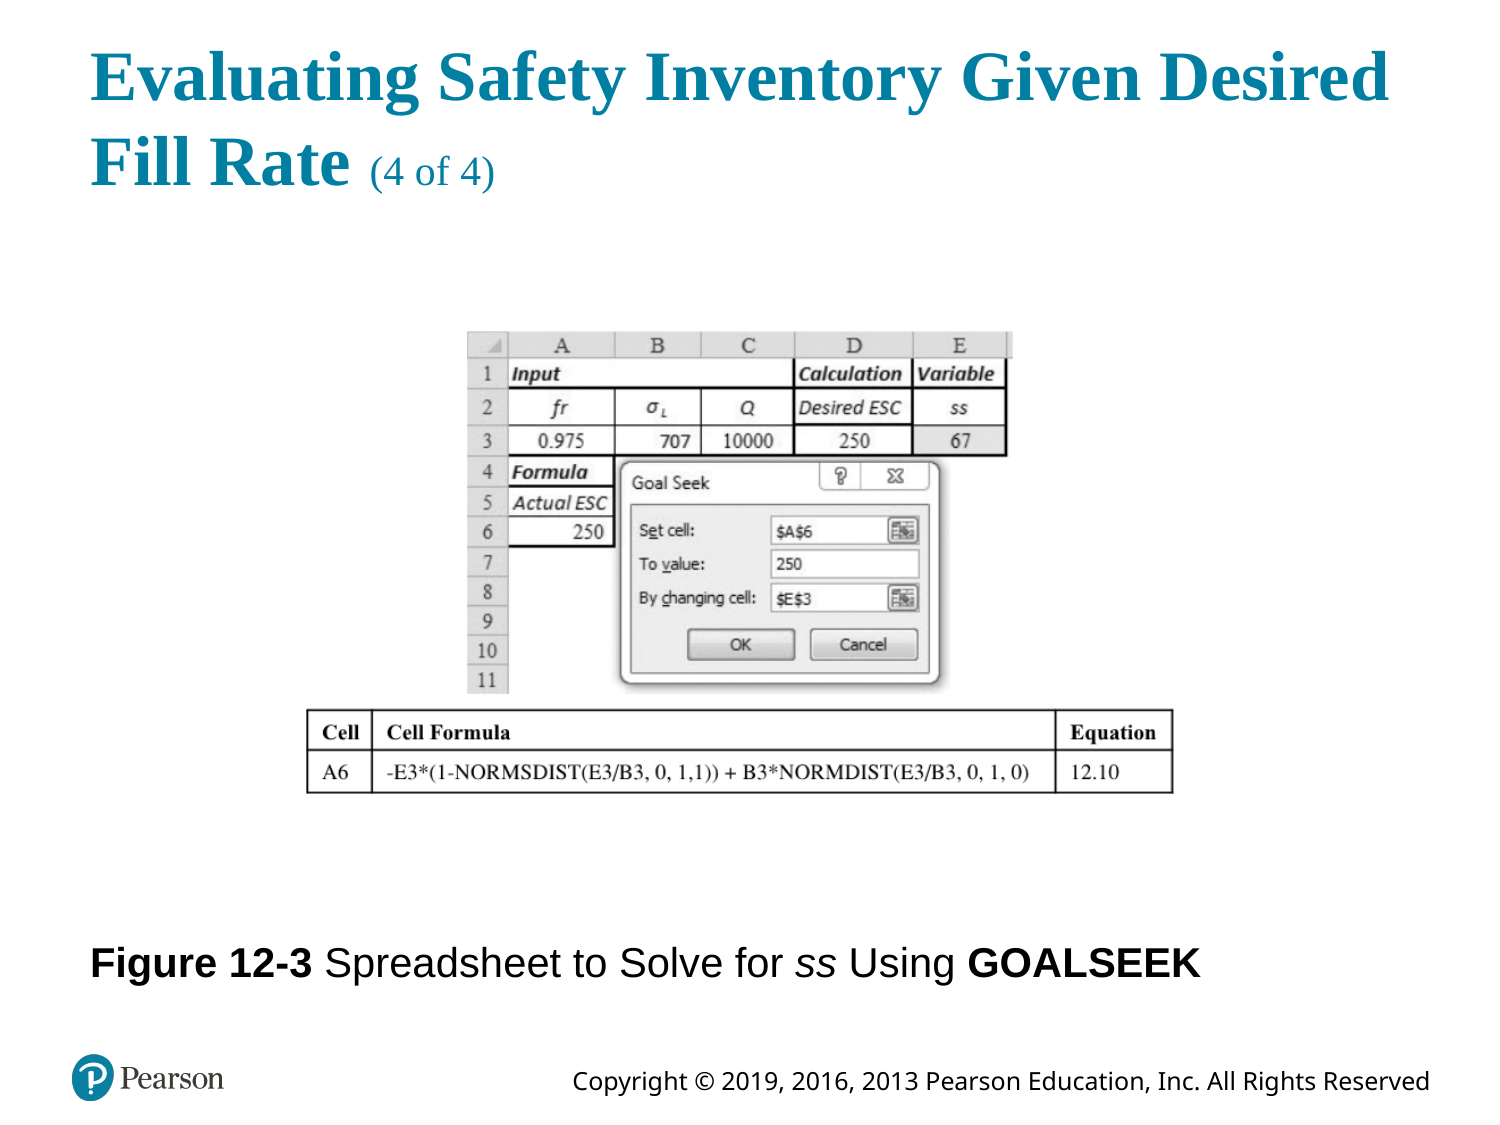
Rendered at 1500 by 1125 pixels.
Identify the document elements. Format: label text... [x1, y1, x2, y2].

list Figure 12-3 Spreadsheet to Solve for ss Using GOALSEEK [75, 927, 1454, 1001]
picture [80, 1063, 106, 1088]
picture [305, 331, 1175, 794]
title Evaluating Safety Inventory Given Desired Fill Rate (4 of 4) [75, 39, 1425, 215]
picture [72, 1087, 83, 1101]
picture [72, 1054, 88, 1070]
picture [98, 1054, 224, 1101]
